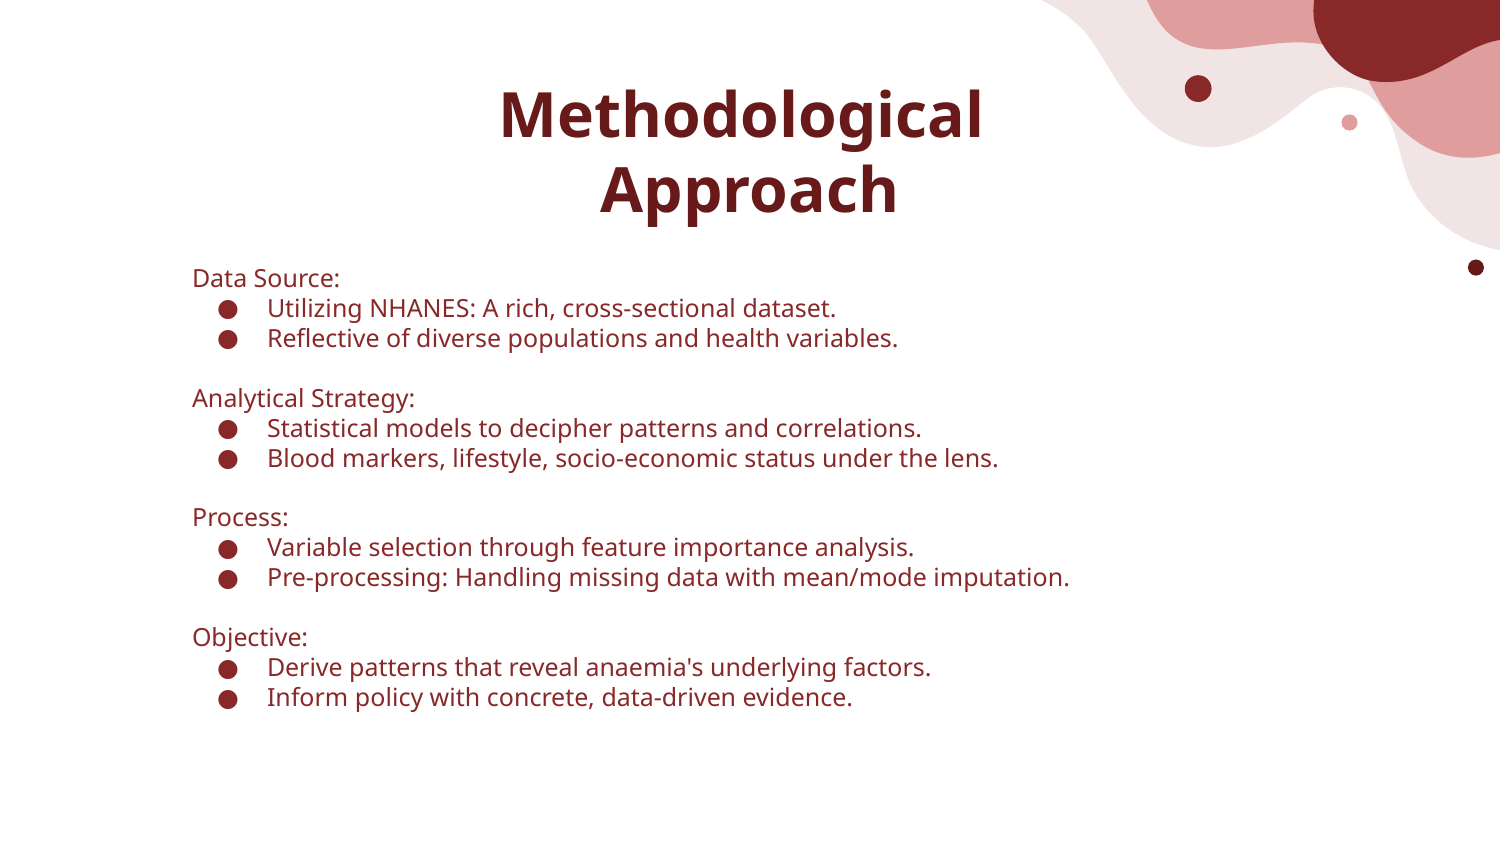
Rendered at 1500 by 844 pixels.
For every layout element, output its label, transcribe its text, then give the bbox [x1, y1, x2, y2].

text_box Data Source: Utilizing NHANES: A rich, cross-sectional dataset. Reflective of diverse populations and health variables. Analytical Strategy: Statistical models to decipher patterns and correlations. Blood markers, lifestyle, socio-economic status under the lens. Process: Variable selection through feature importance analysis. Pre-processing: Handling missing data with mean/mode imputation. Objective: Derive patterns that reveal anaemia's underlying factors. Inform policy with concrete, data-driven evidence. [177, 247, 1323, 757]
title Methodological Approach [312, 59, 1187, 154]
